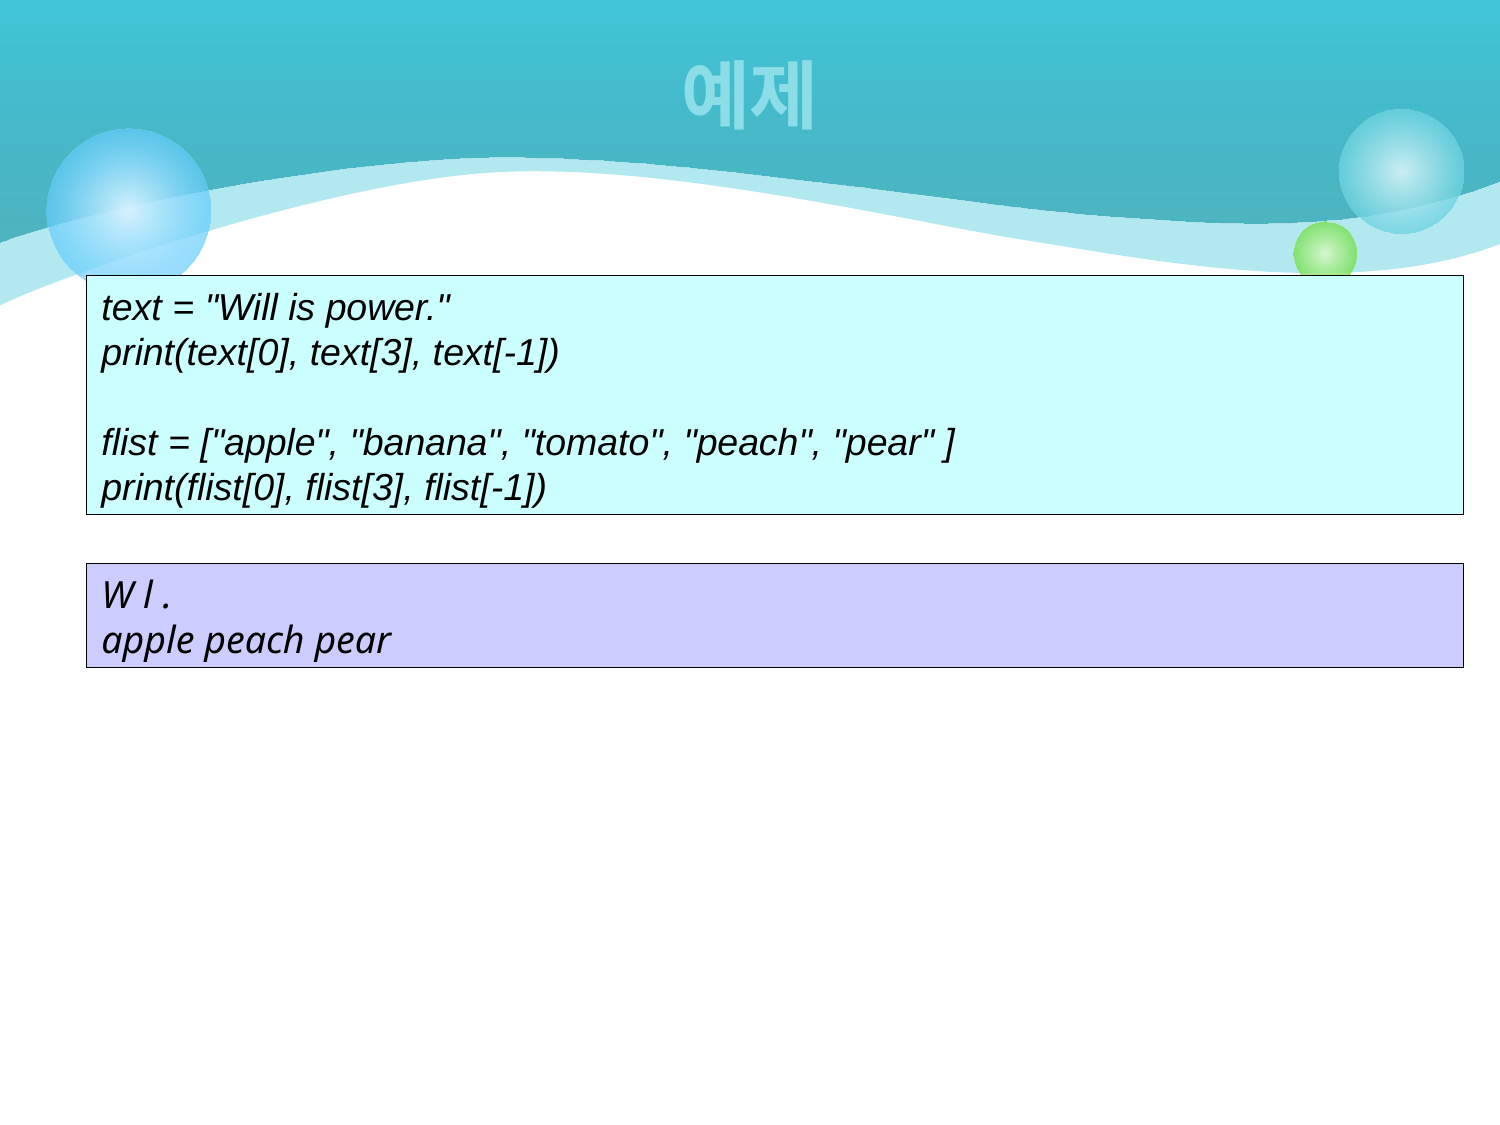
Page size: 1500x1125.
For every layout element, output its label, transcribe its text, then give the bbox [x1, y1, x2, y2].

text_box W l . apple peach pear [86, 563, 1464, 668]
text_box text = "Will is power." print(text[0], text[3], text[-1]) flist = ["apple", "banana", "tomato", "peach", "pear" ] print(flist[0], flist[3], flist[-1]) [86, 275, 1464, 515]
title 예제 [75, 0, 1425, 188]
